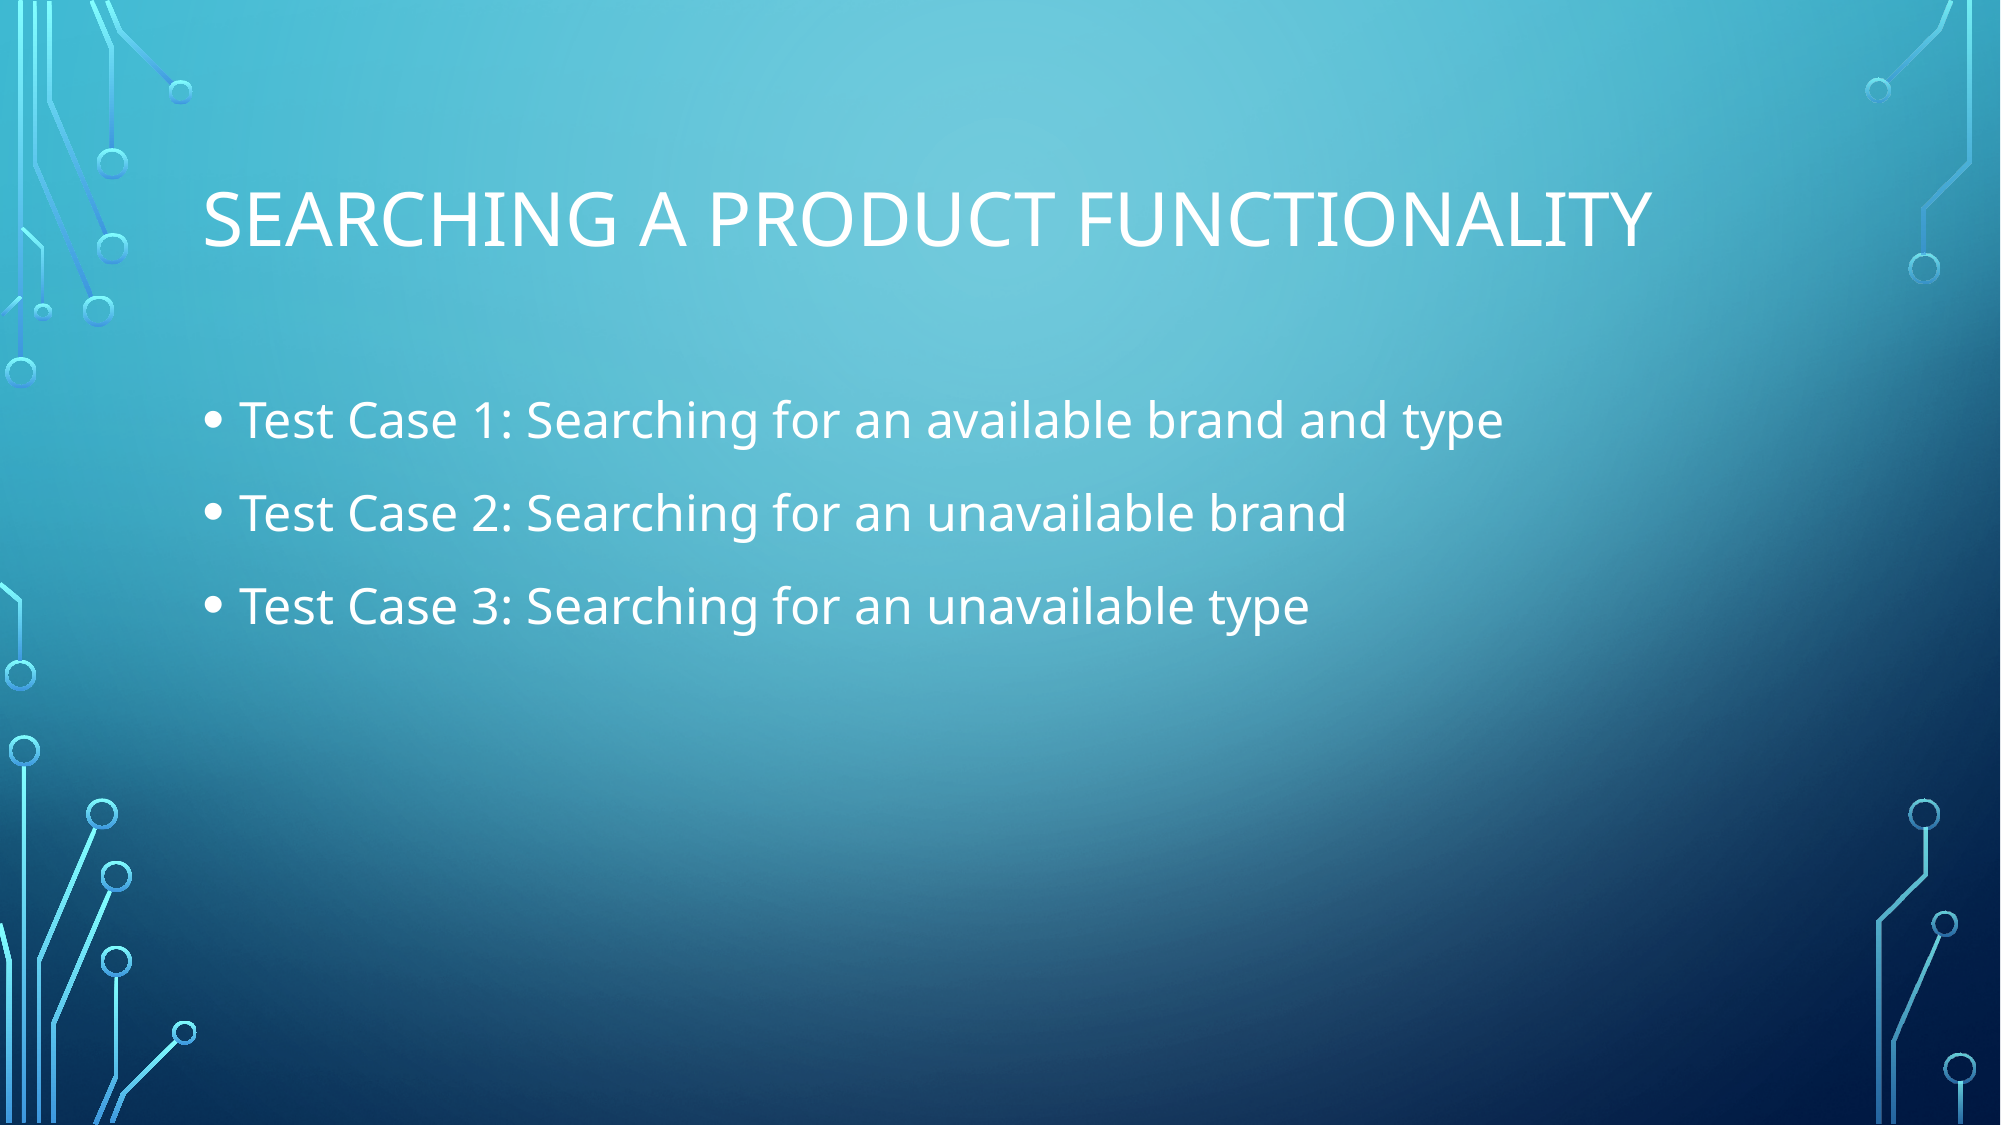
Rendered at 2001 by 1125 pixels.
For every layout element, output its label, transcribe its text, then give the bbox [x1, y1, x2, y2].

list Test Case 1: Searching for an available brand and type Test Case 2: Searching for an unavailable brand Test Case 3: Searching for an unavailable type [187, 369, 1813, 950]
title Searching a product Functionality [187, 101, 1813, 344]
